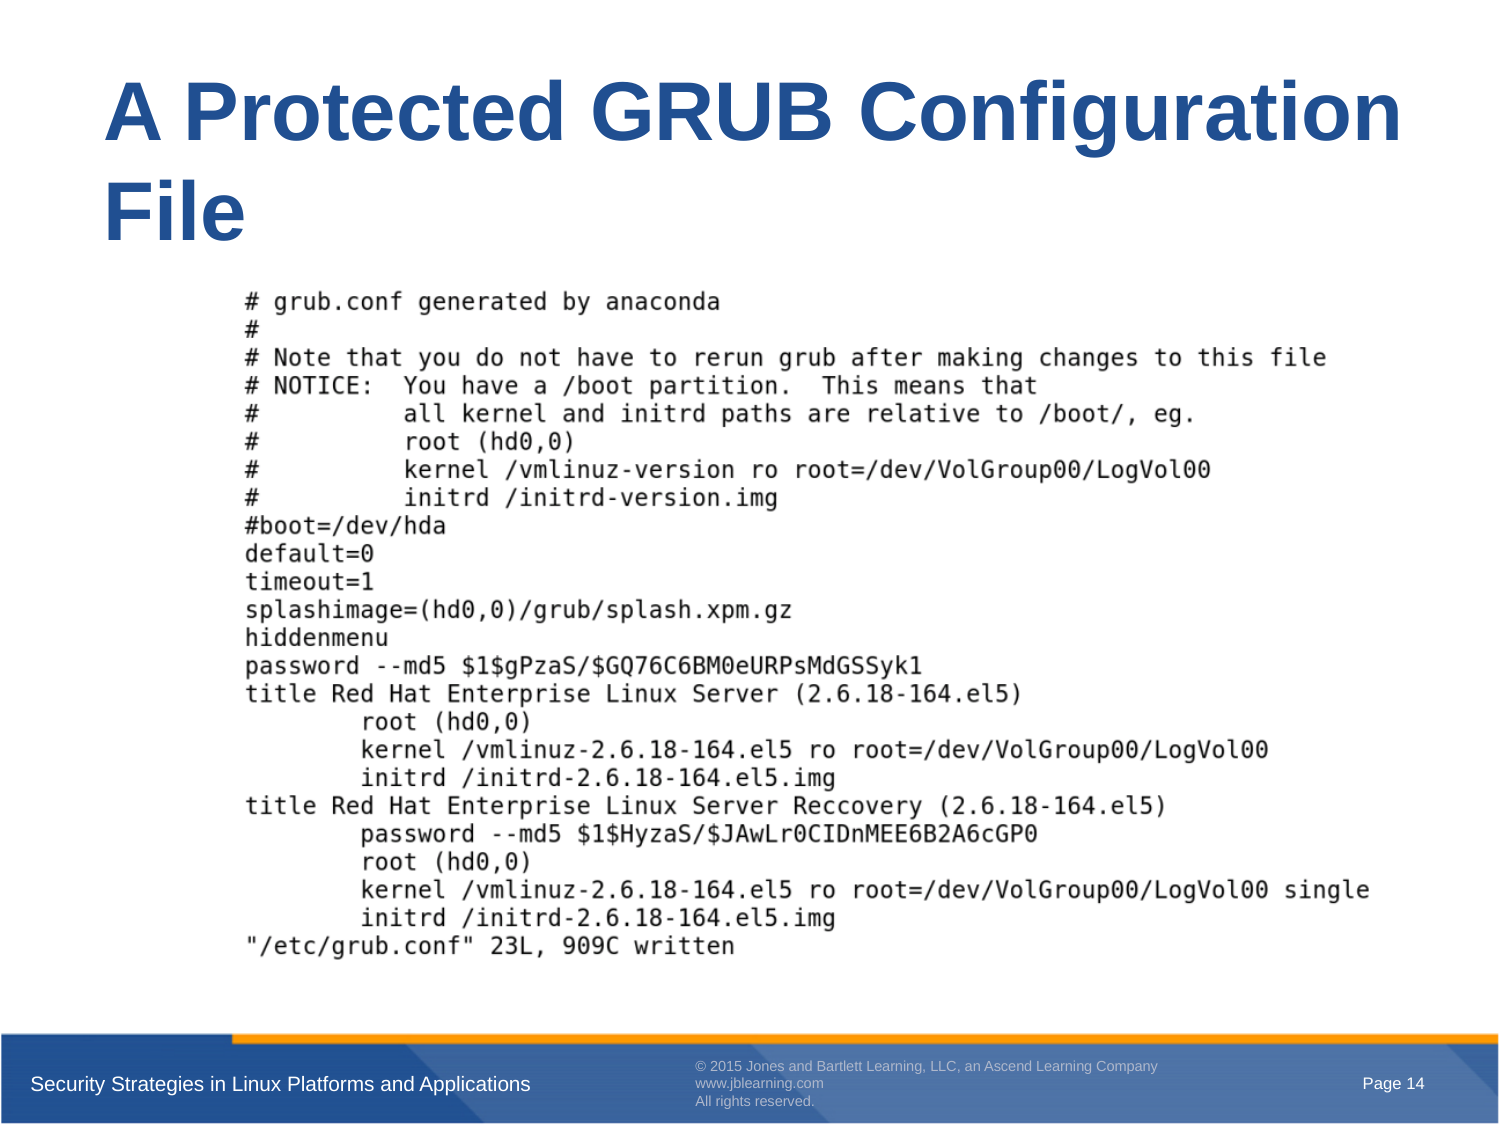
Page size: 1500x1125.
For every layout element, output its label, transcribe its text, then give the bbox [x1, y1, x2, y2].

title A Protected GRUB Configuration File [88, 49, 1451, 129]
picture [0, 1032, 1500, 1125]
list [244, 287, 1400, 962]
